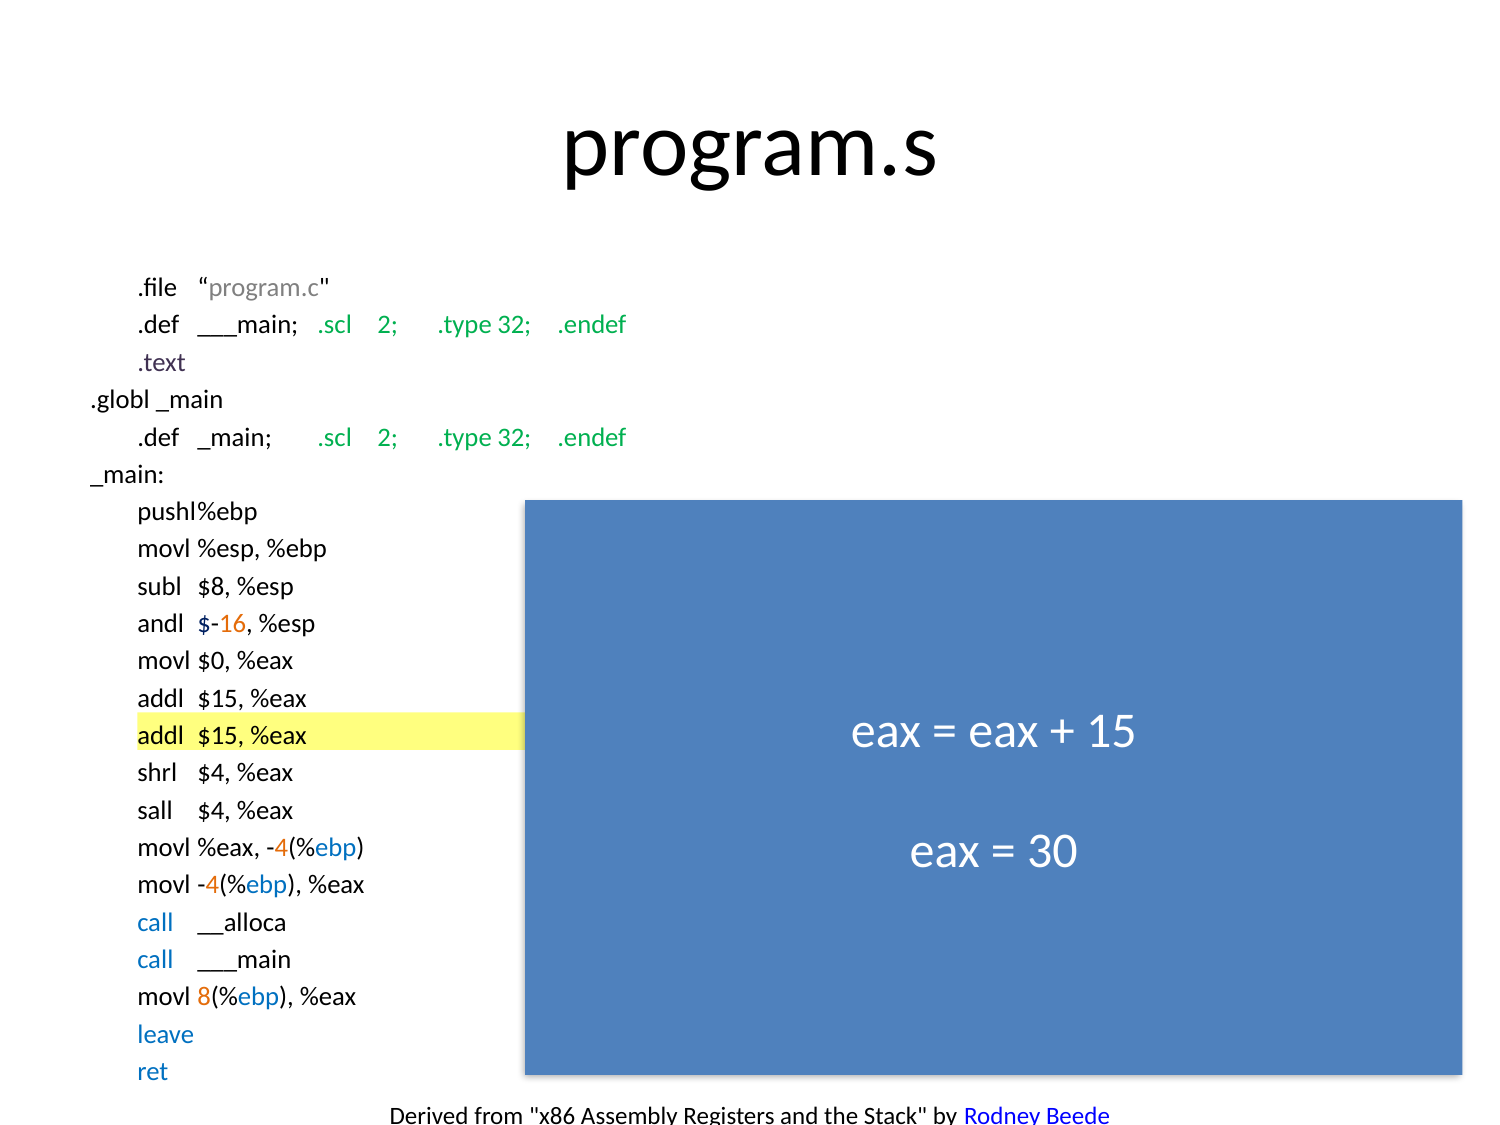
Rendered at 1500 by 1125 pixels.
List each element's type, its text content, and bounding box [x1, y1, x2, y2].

text_box eax = eax + 15 eax = 30 [525, 500, 1463, 1075]
list .file “program.c" .def ___main; .scl 2; .type 32; .endef .text .globl _main .def _main; .scl 2; .type 32; .endef _main: pushl %ebp movl %esp, %ebp subl $8, %esp andl $-16, %esp movl $0, %eax addl $15, %eax addl $15, %eax shrl $4, %eax sall $4, %eax movl %eax, -4(%ebp) movl -4(%ebp), %eax call __alloca call ___main movl 8(%ebp), %eax leave ret [75, 262, 1425, 1100]
title program.s [75, 45, 1425, 233]
